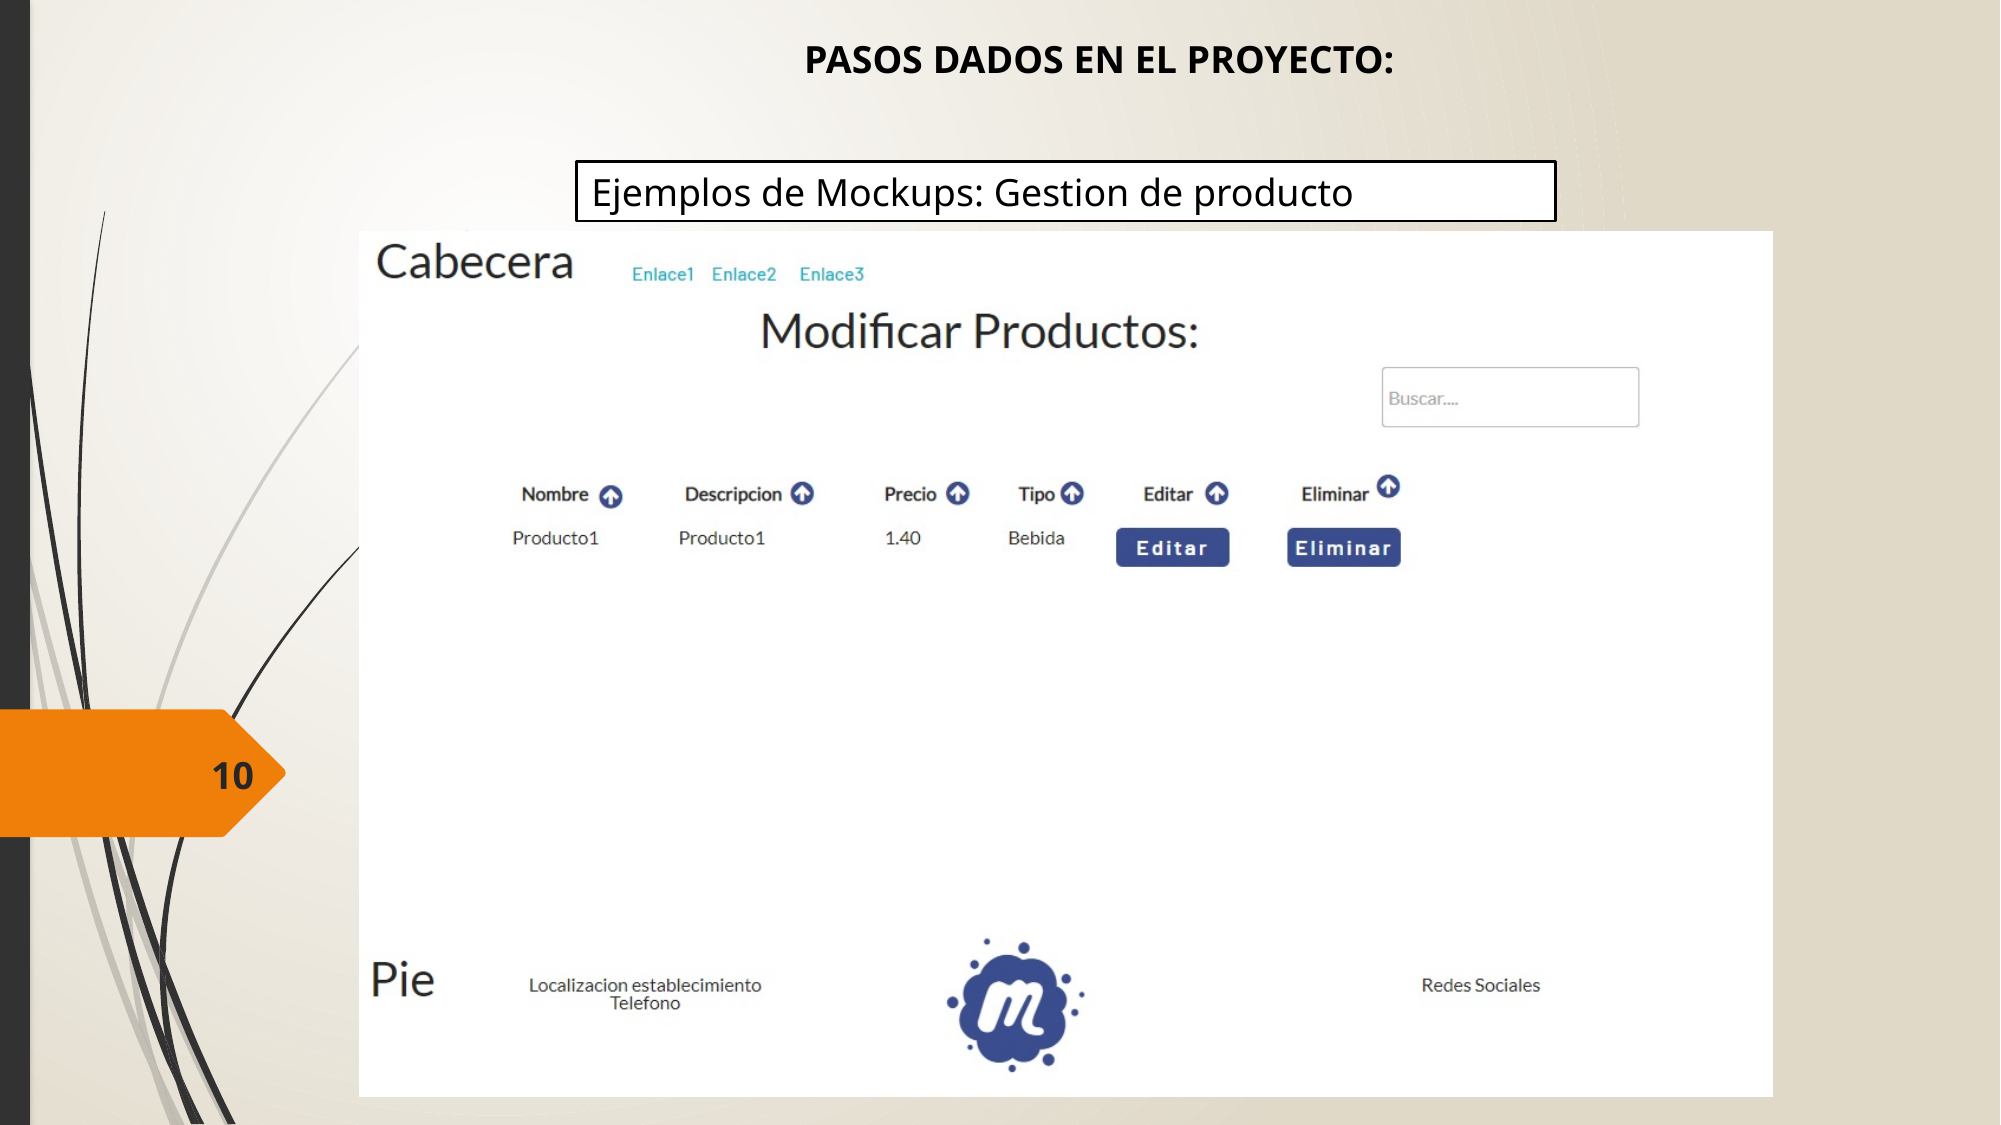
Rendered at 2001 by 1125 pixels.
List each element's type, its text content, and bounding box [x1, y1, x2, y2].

picture [359, 231, 1774, 1097]
text_box 10 [0, 433, 269, 805]
text_box [180, 179, 1643, 495]
text_box [25, 0, 335, 286]
text_box PASOS DADOS EN EL PROYECTO: [335, 28, 1966, 179]
